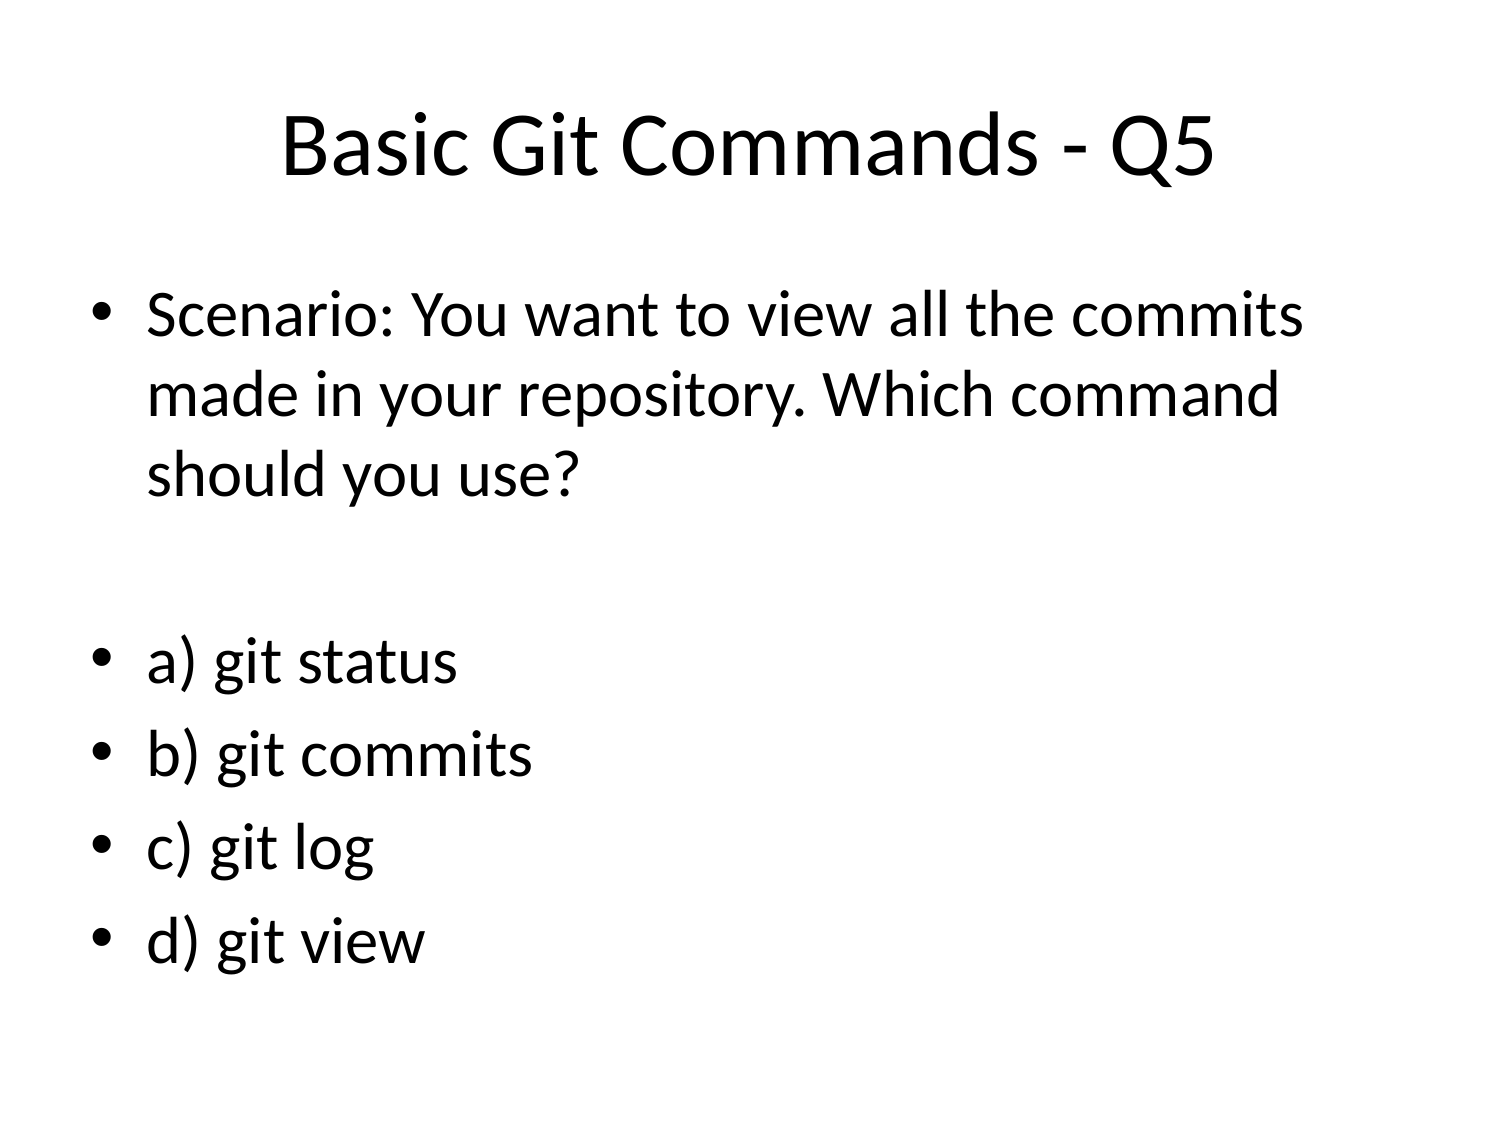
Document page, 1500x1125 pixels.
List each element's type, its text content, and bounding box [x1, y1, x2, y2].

title Basic Git Commands - Q5 [75, 45, 1425, 233]
list Scenario: You want to view all the commits made in your repository. Which command should you use? a) git status b) git commits c) git log d) git view [75, 262, 1425, 1005]
